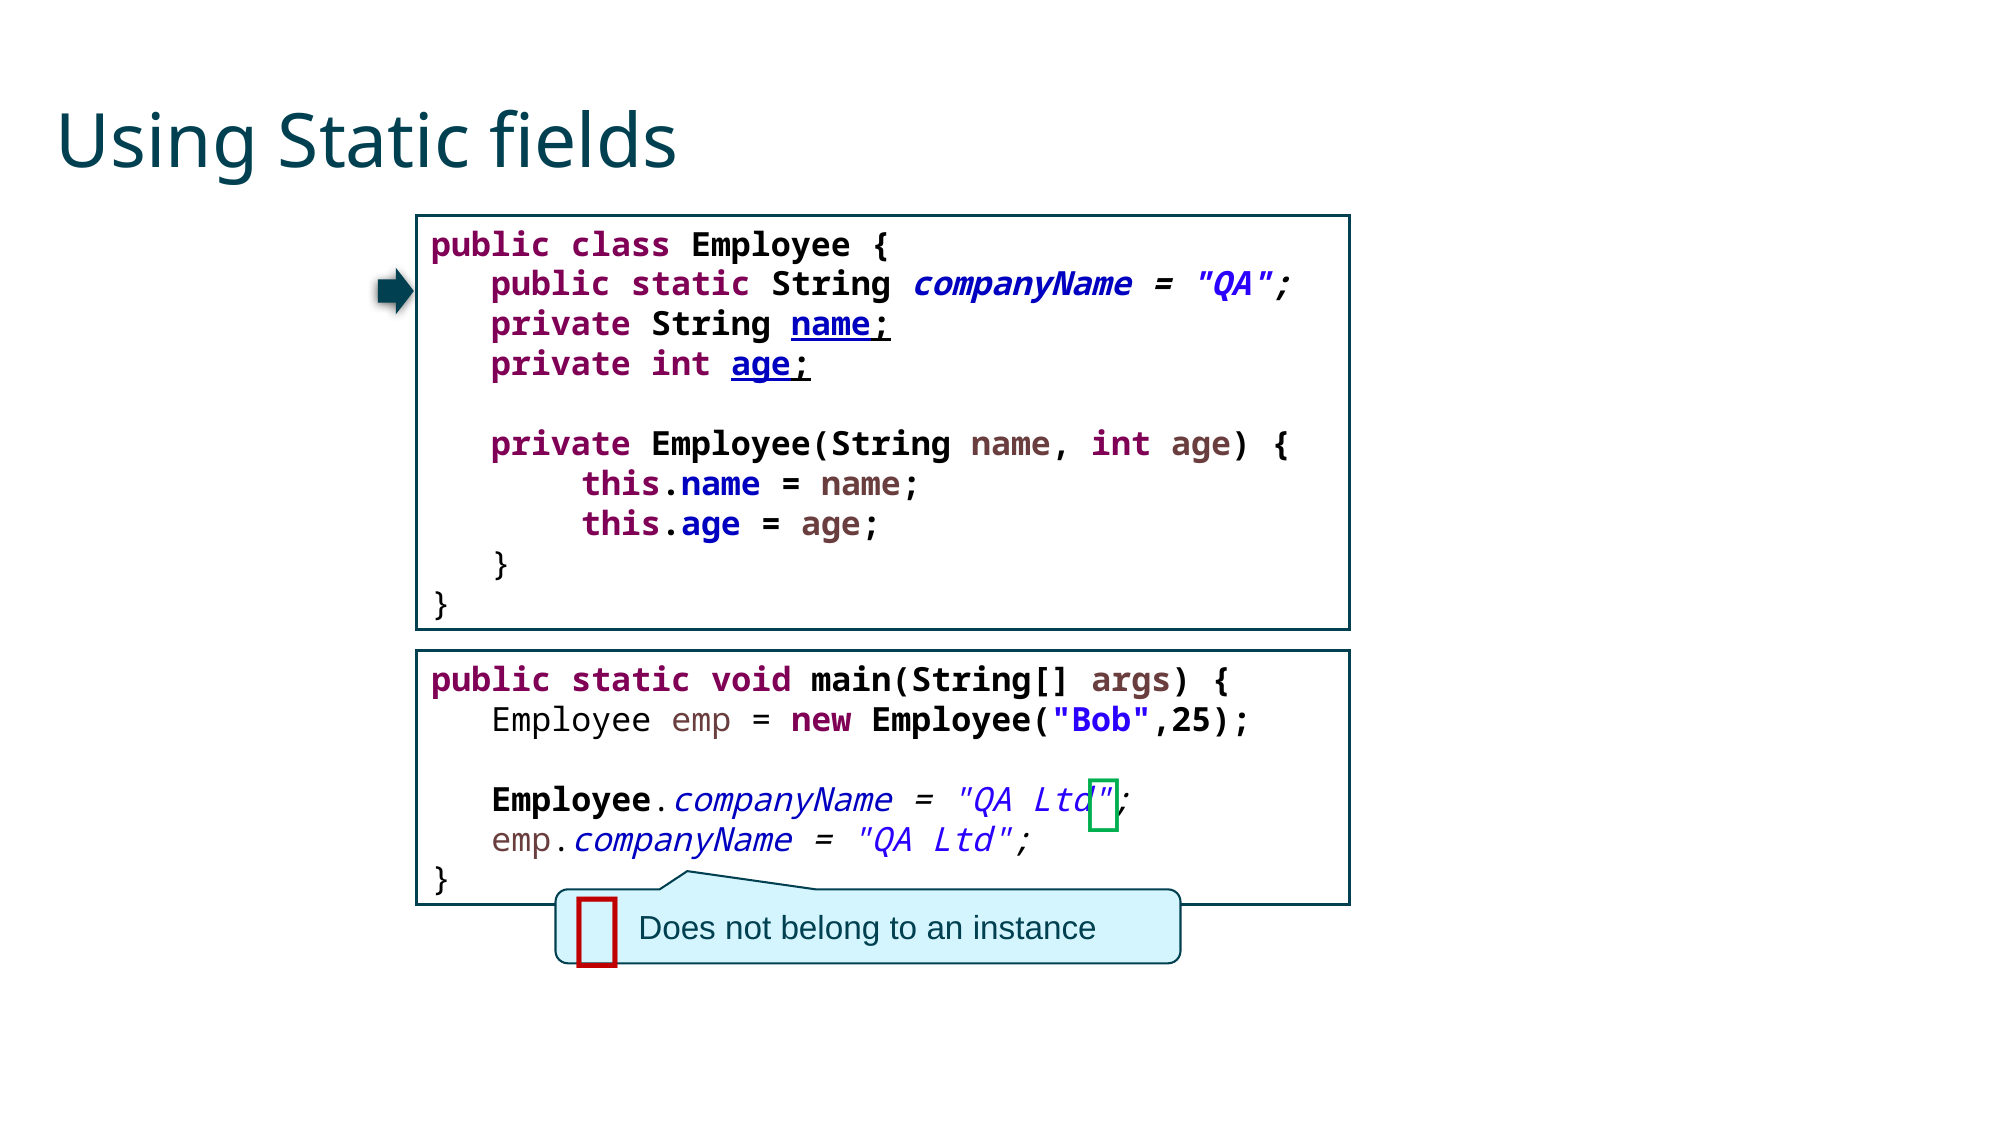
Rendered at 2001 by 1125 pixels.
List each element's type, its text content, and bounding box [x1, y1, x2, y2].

text_box [377, 267, 414, 315]
text_box public static void main(String[] args) { Employee emp = new Employee("Bob",25); Employee.companyName = "QA Ltd"; emp.companyName = "QA Ltd"; } [416, 650, 1351, 906]
text_box public class Employee { public static String companyName = "QA"; private String name; private int age; private Employee(String name, int age) { this.name = name; this.age = age; } } [415, 214, 1351, 630]
title Using Static fields [55, 92, 1946, 225]
text_box  [1066, 750, 1142, 856]
text_box Does not belong to an instance [642, 870, 1182, 965]
text_box  [552, 861, 642, 997]
